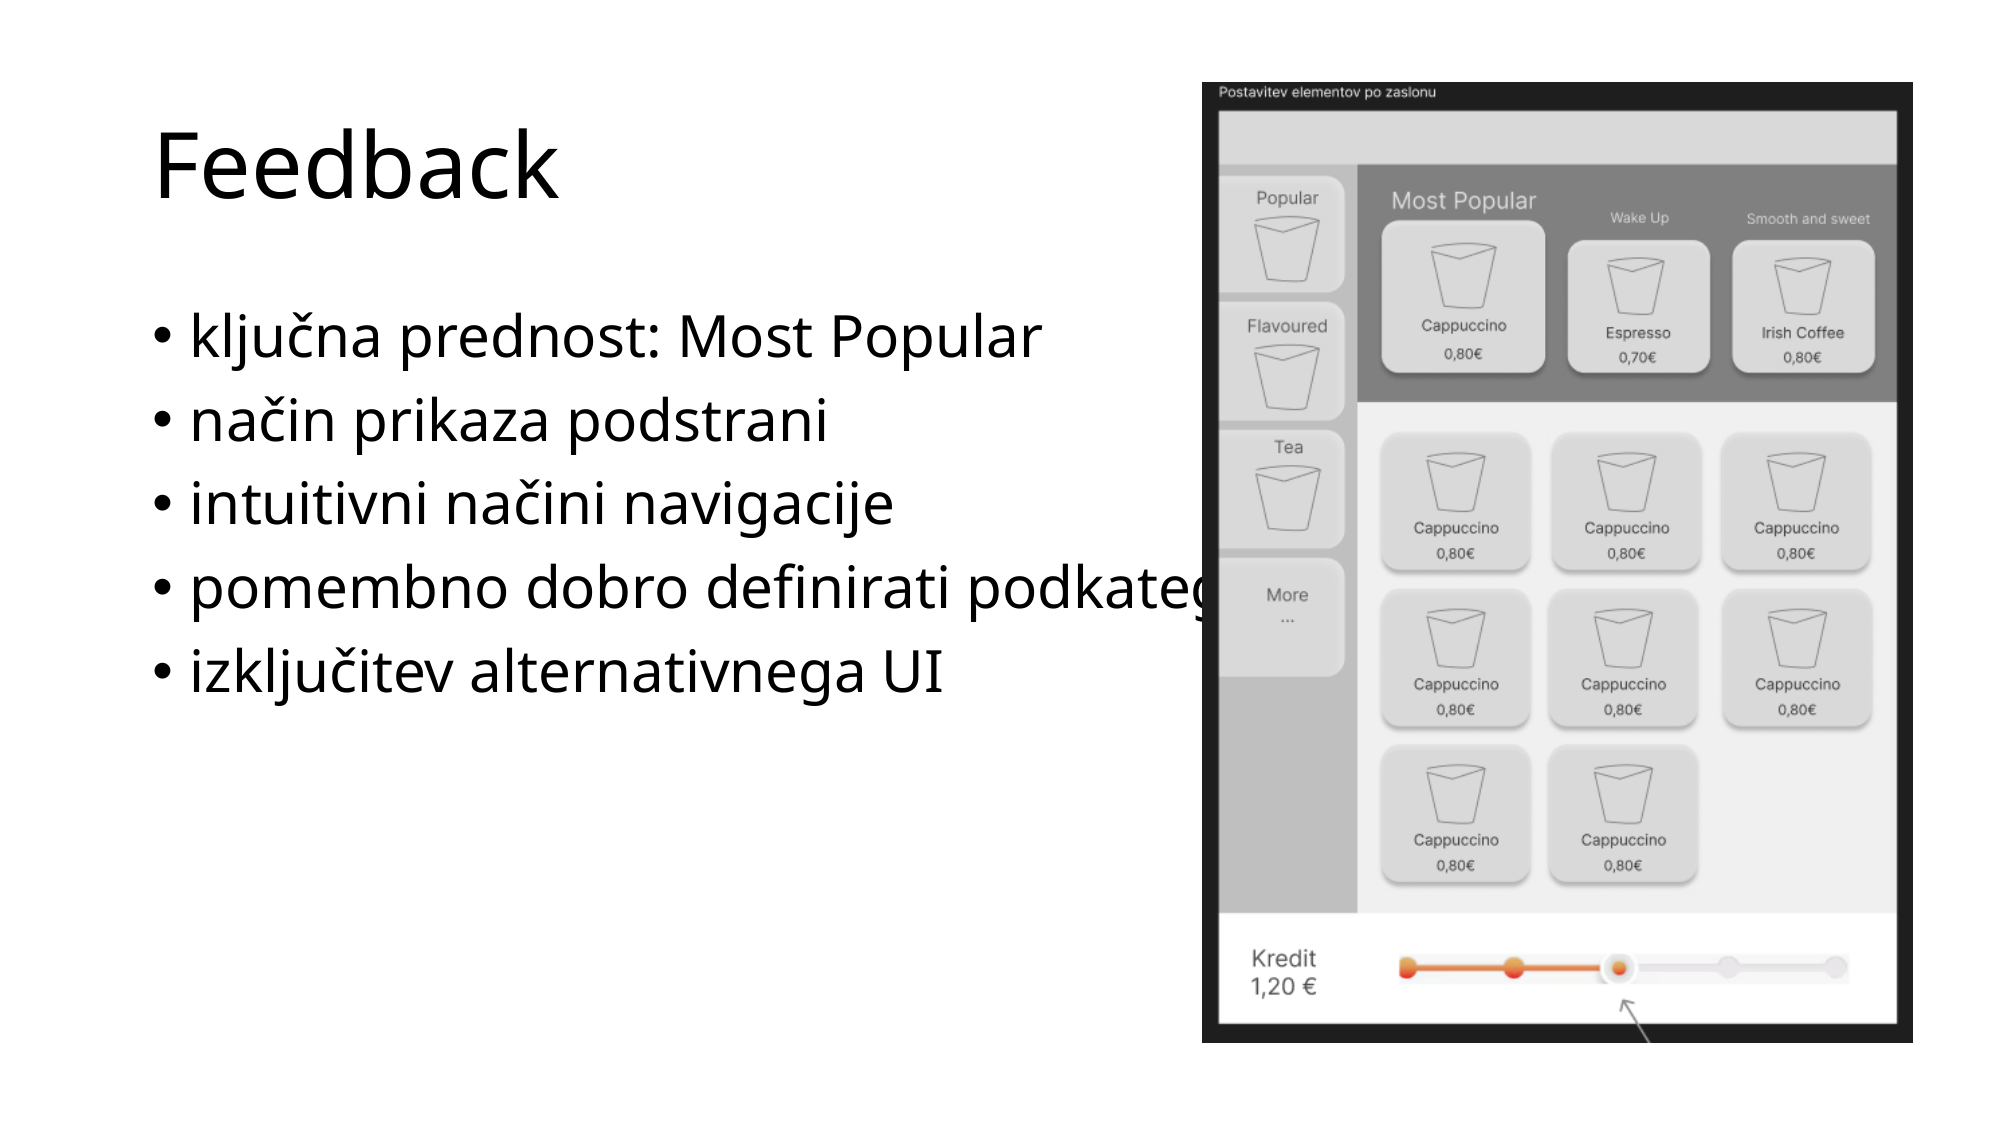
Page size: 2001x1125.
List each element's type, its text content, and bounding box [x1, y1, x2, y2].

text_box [1522, 459, 1690, 575]
list ključna prednost: Most Popular način prikaza podstrani intuitivni načini navigacije pomembno dobro definirati podkategorije izključitev alternativnega UI [137, 299, 1202, 1014]
title Feedback [137, 59, 1863, 278]
picture [1202, 81, 1914, 1044]
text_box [1268, 453, 1468, 580]
